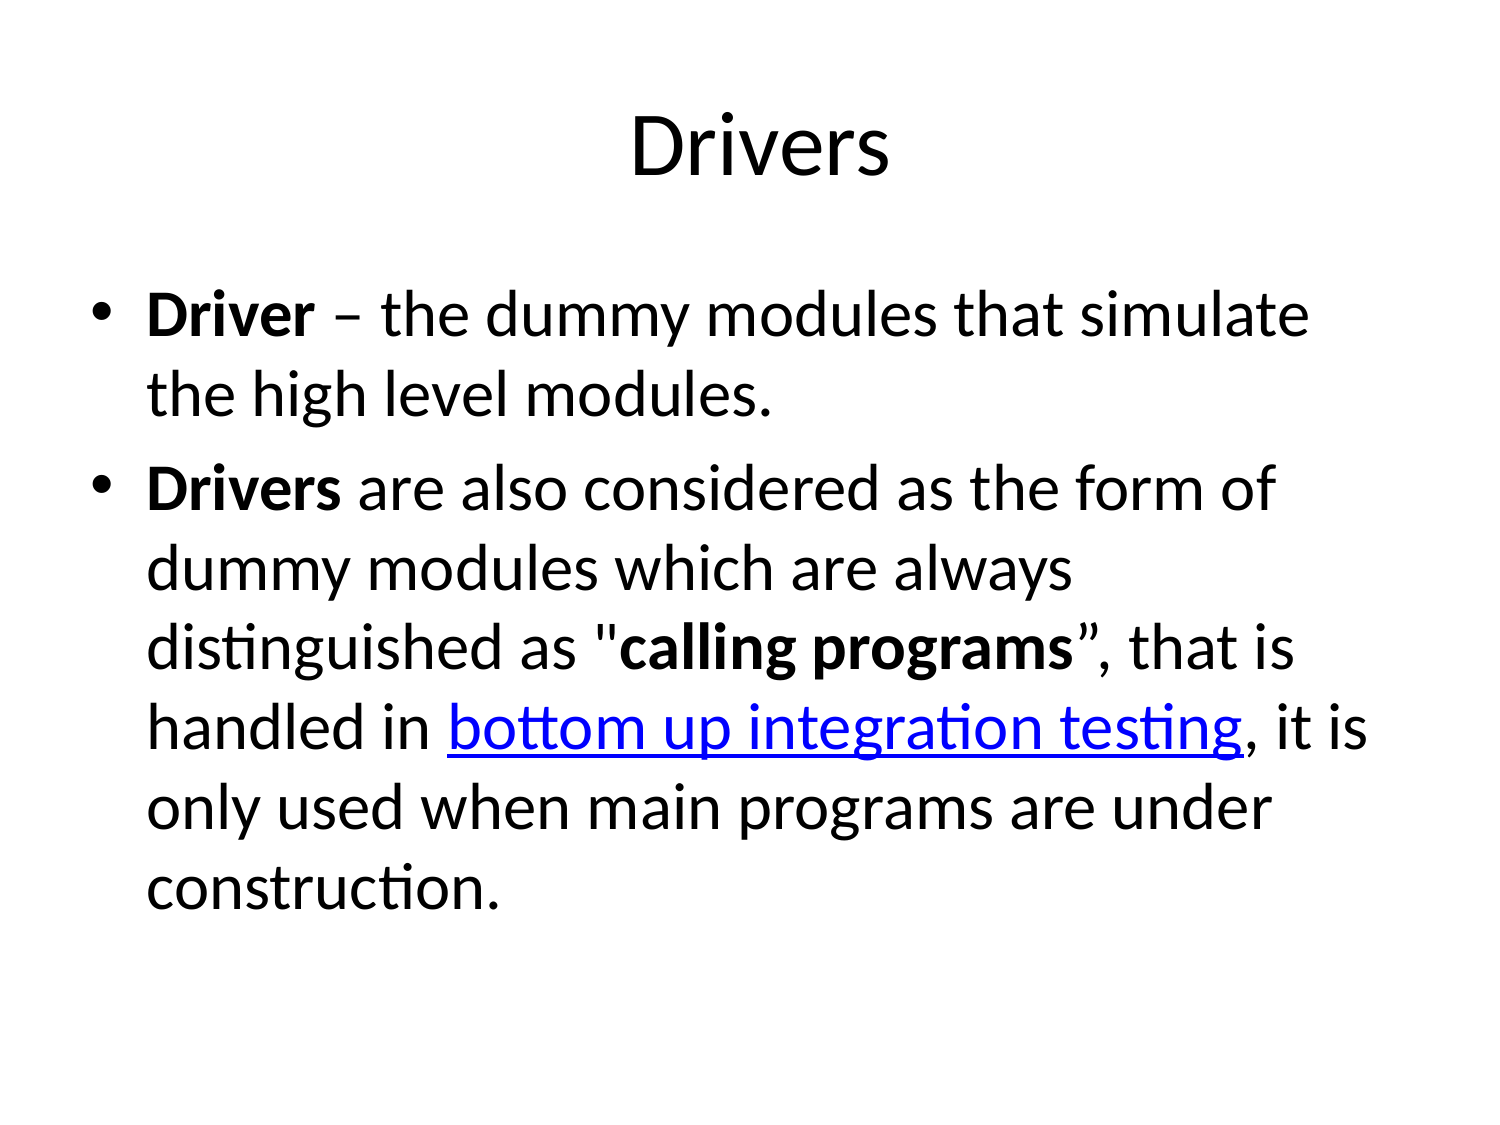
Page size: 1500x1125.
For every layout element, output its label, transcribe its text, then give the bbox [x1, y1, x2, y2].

list Driver – the dummy modules that simulate the high level modules. Drivers are also considered as the form of dummy modules which are always distinguished as "calling programs”, that is handled in bottom up integration testing, it is only used when main programs are under construction. [75, 262, 1425, 1005]
title Drivers [75, 45, 1425, 233]
